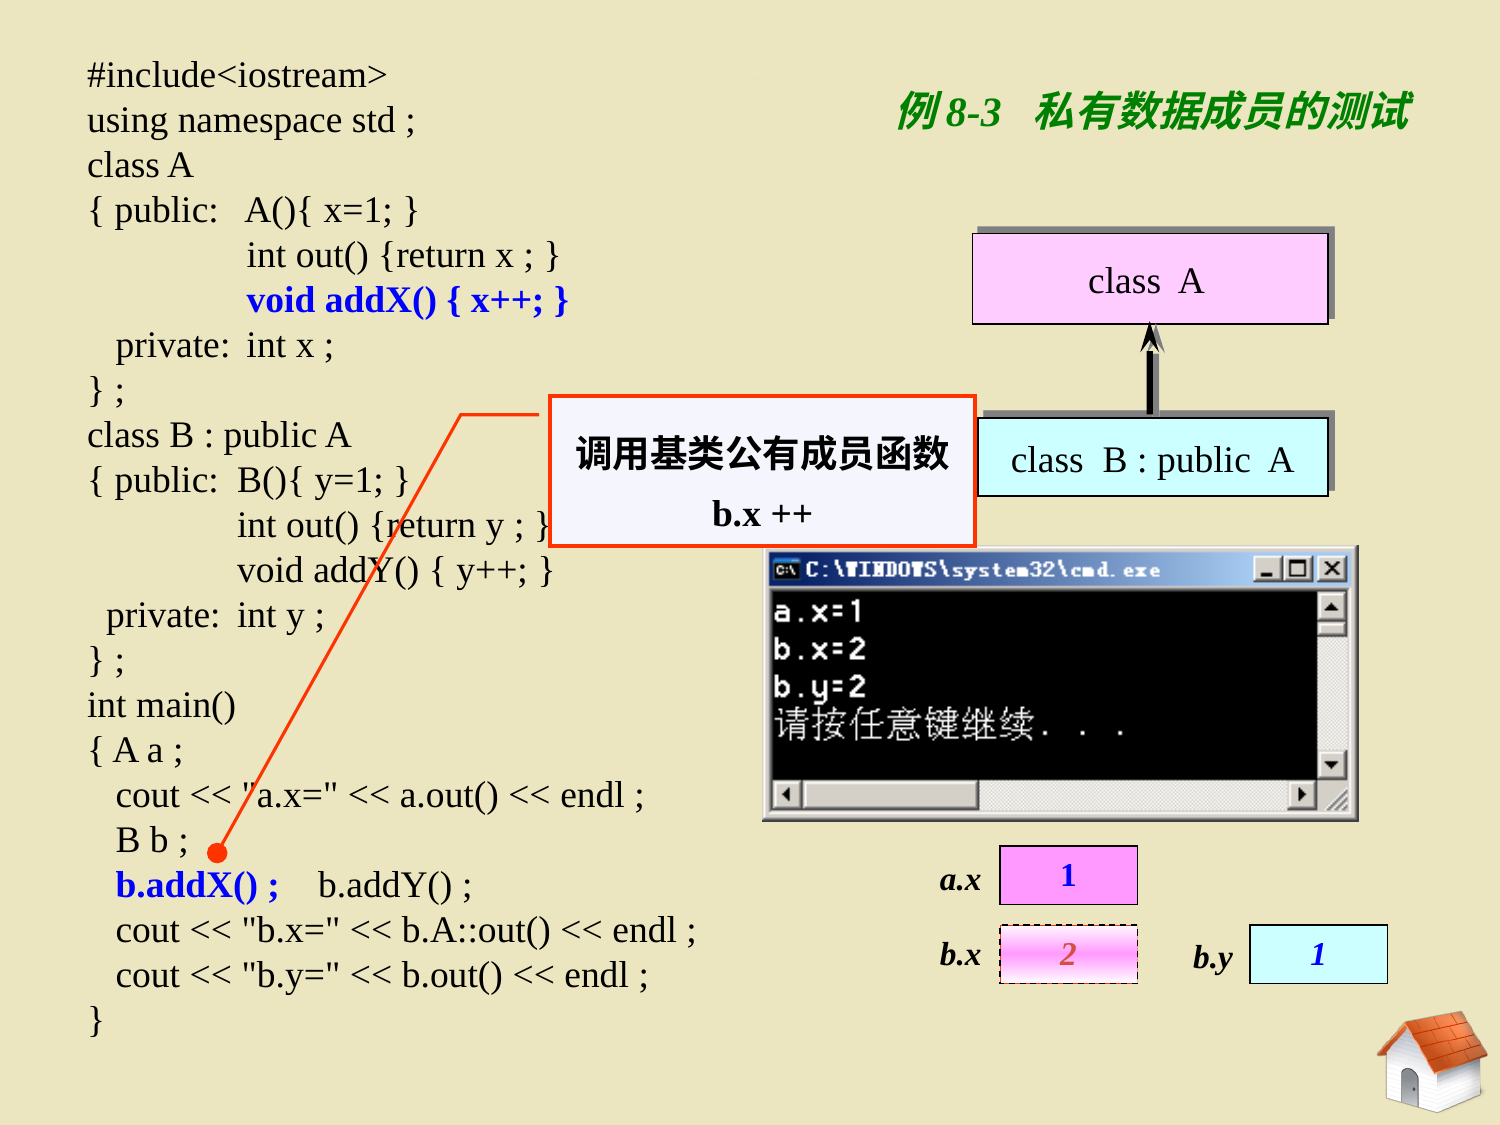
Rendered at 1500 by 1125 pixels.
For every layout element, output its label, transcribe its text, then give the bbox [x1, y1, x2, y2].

picture [762, 545, 1360, 822]
picture [1375, 999, 1488, 1124]
text_box 调用基类公有成员函数 b.x ++ [206, 414, 538, 864]
text_box 例8-3 私有数据成员的测试 [879, 72, 1424, 142]
text_box #include<iostream> using namespace std ; class A { public: A(){ x=1; } int out() {return x ; } void addX() { x++; } private: int x ; } ; class B : public A { public: B(){ y=1; } int out() {return y ; } void addY() { y++; } private: int y ; } ; int main() { A a ; cout << "a.x=" << a.out() << endl ; B b ; b.addX() ; b.addY() ; cout << "b.x=" << b.A::out() << endl ; cout << "b.y=" << b.out() << endl ; } [72, 42, 763, 1048]
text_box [924, 845, 1388, 984]
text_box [972, 233, 1329, 497]
title 8.2.1 访问控制 [137, 71, 1375, 259]
text_box 调用基类公有成员函数 b.x ++ [549, 396, 976, 547]
